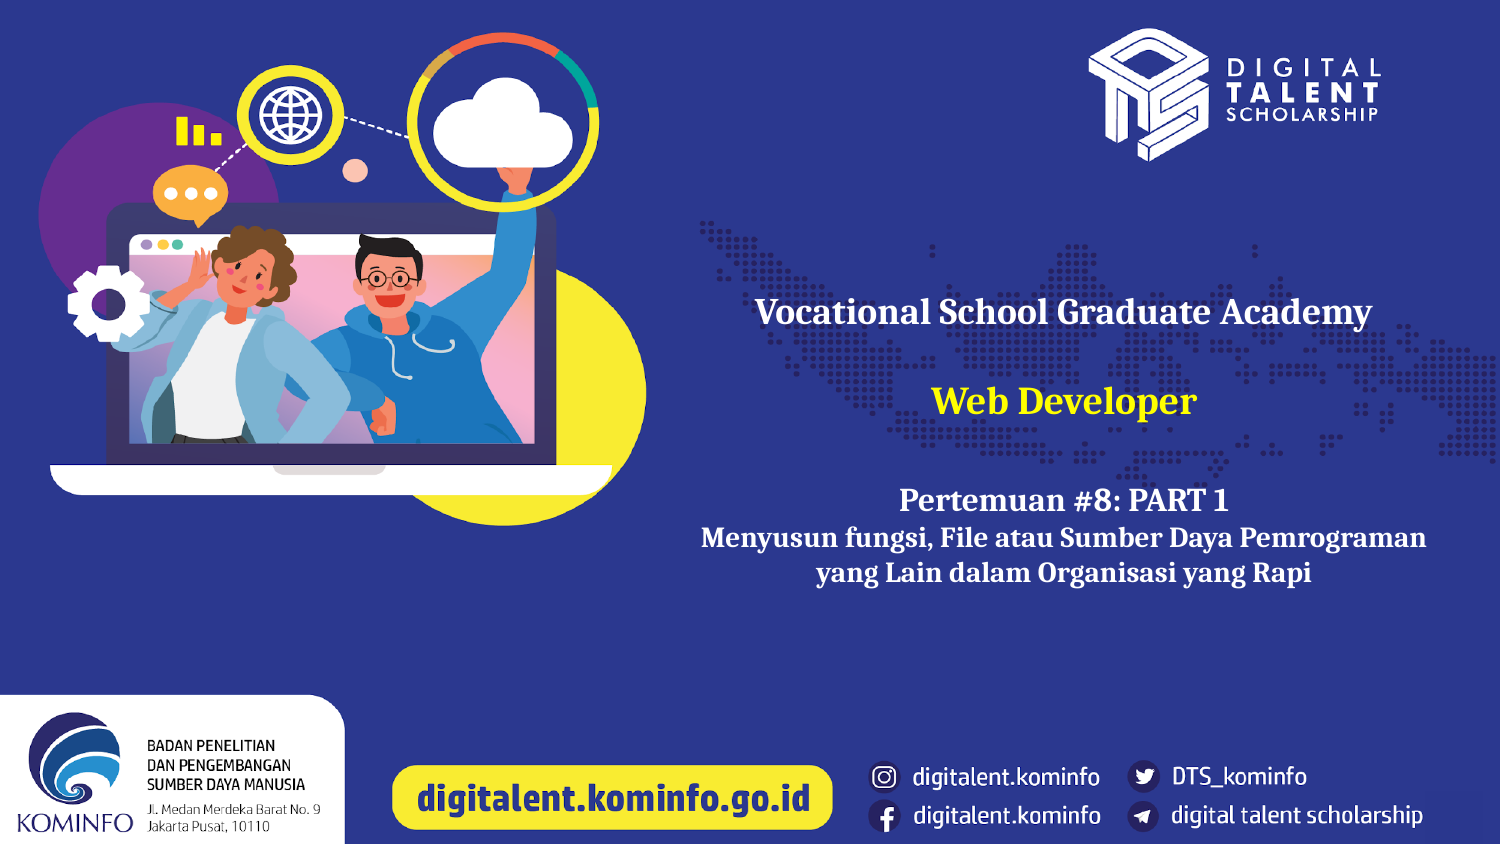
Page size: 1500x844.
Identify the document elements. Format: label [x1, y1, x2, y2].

text_box [0, 662, 1500, 844]
picture [0, 0, 1500, 662]
